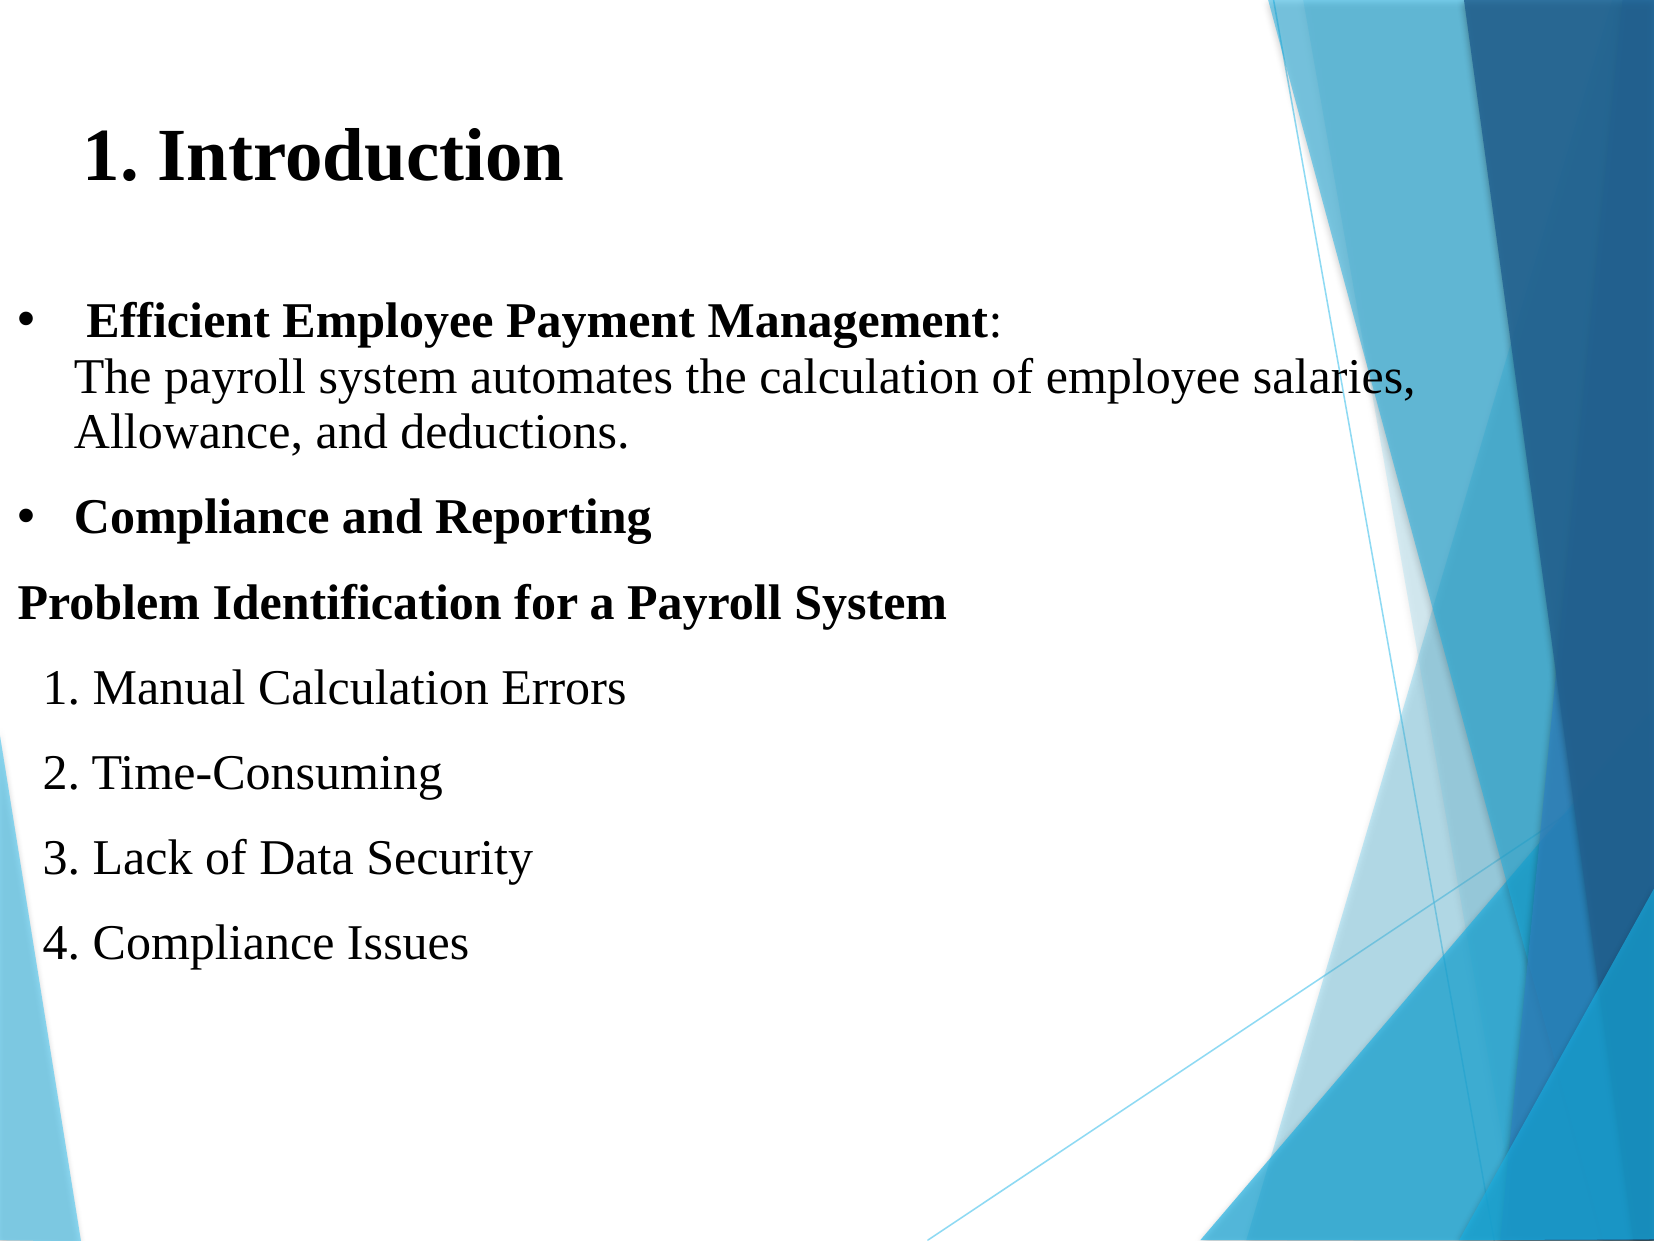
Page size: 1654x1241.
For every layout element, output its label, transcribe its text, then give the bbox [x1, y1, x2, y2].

text_box 1. Introduction [82, 49, 1571, 257]
text_box Efficient Employee Payment Management: The payroll system automates the calculation of employee salaries, Allowance, and deductions. Compliance and Reporting Problem Identification for a Payroll System 1. Manual Calculation Errors 2. Time-Consuming 3. Lack of Data Security 4. Compliance Issues [0, 289, 1654, 1109]
